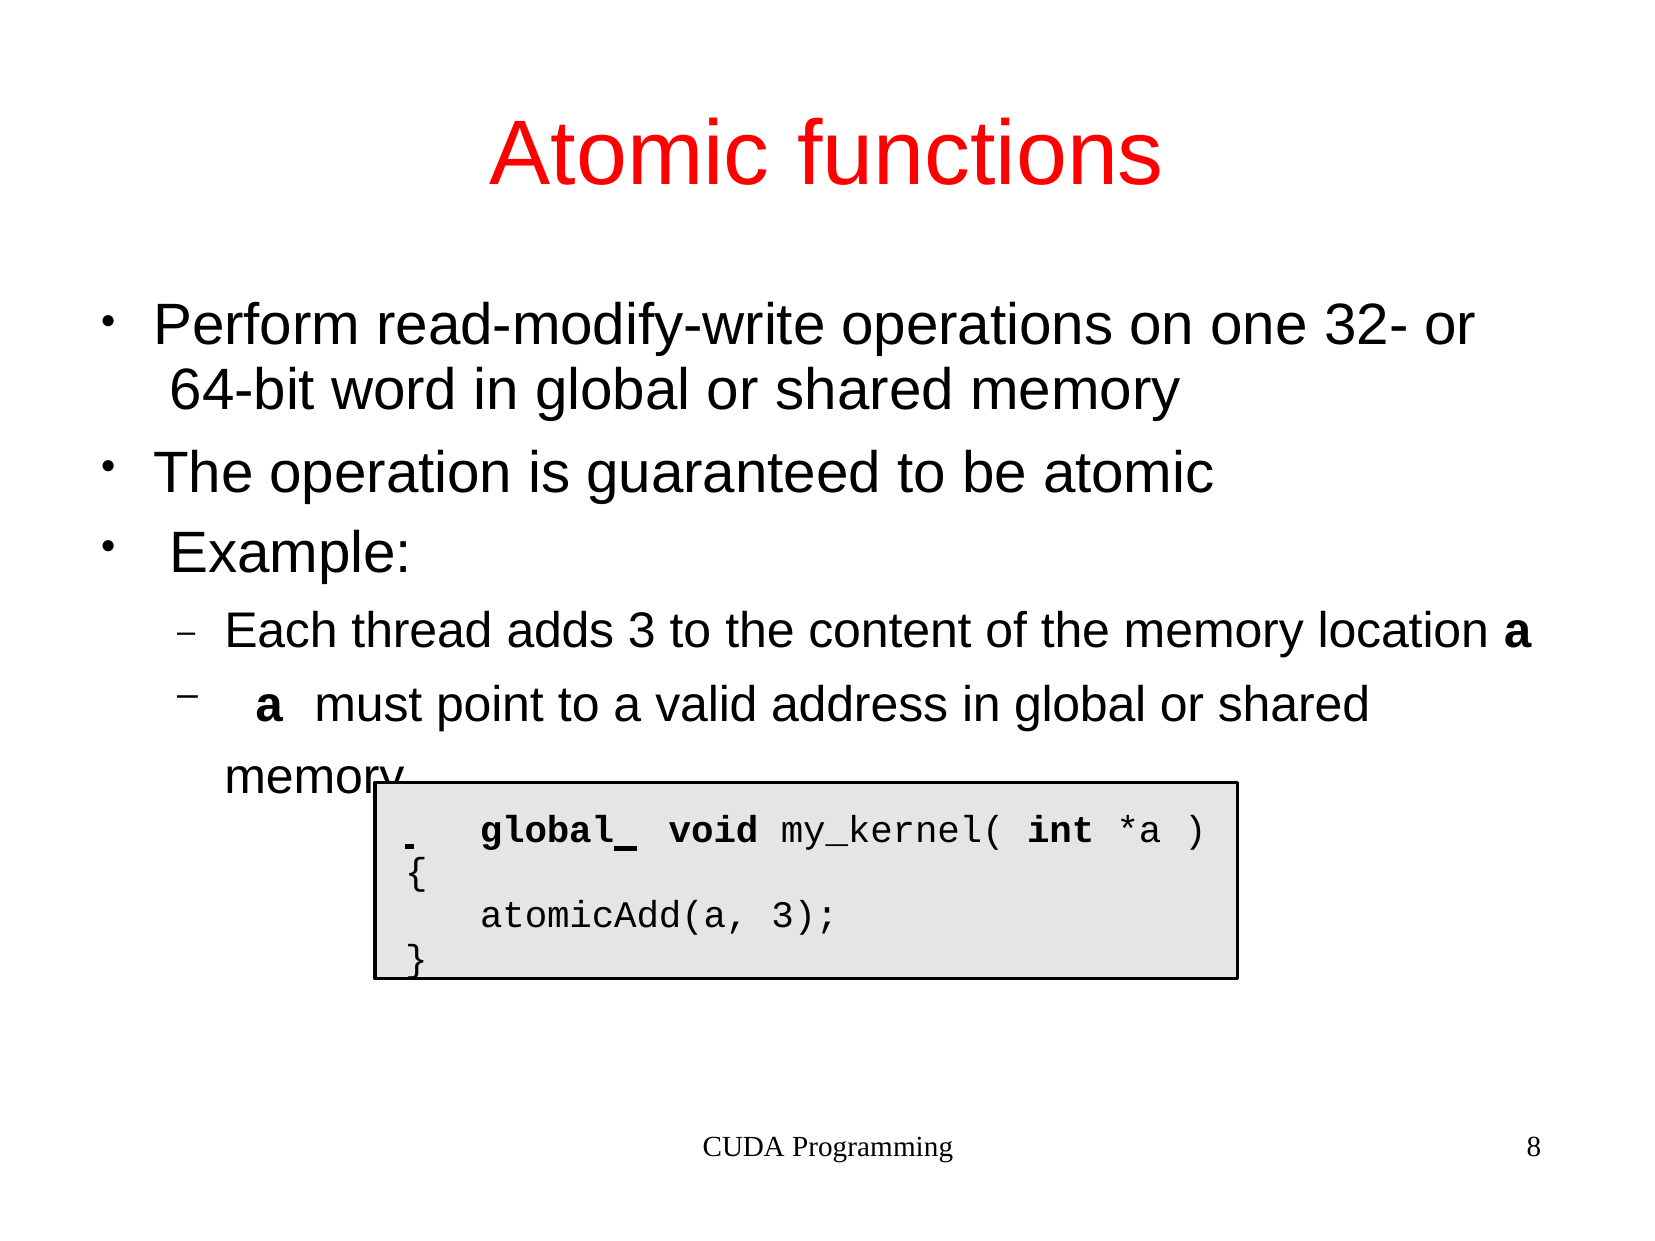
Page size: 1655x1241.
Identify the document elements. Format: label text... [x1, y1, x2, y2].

text_box ● [98, 445, 124, 480]
footer CUDA Programming [700, 1127, 955, 1241]
text_box 8 [1522, 1127, 1575, 1162]
text_box ● [98, 525, 124, 559]
text_box global void my_kernel( int *a ) { atomicAdd(a, 3); } [375, 782, 1238, 979]
text_box Perform read-modify-write operations on one 32- or 64-bit word in global or shared memory The operation is guaranteed to be atomic Example: [151, 282, 1482, 584]
title Atomic functions [487, 90, 1165, 282]
text_box – Each thread adds 3 to the content of the memory location a a must point to a valid address in global or shared memory [174, 576, 1542, 804]
text_box ● [98, 300, 124, 335]
